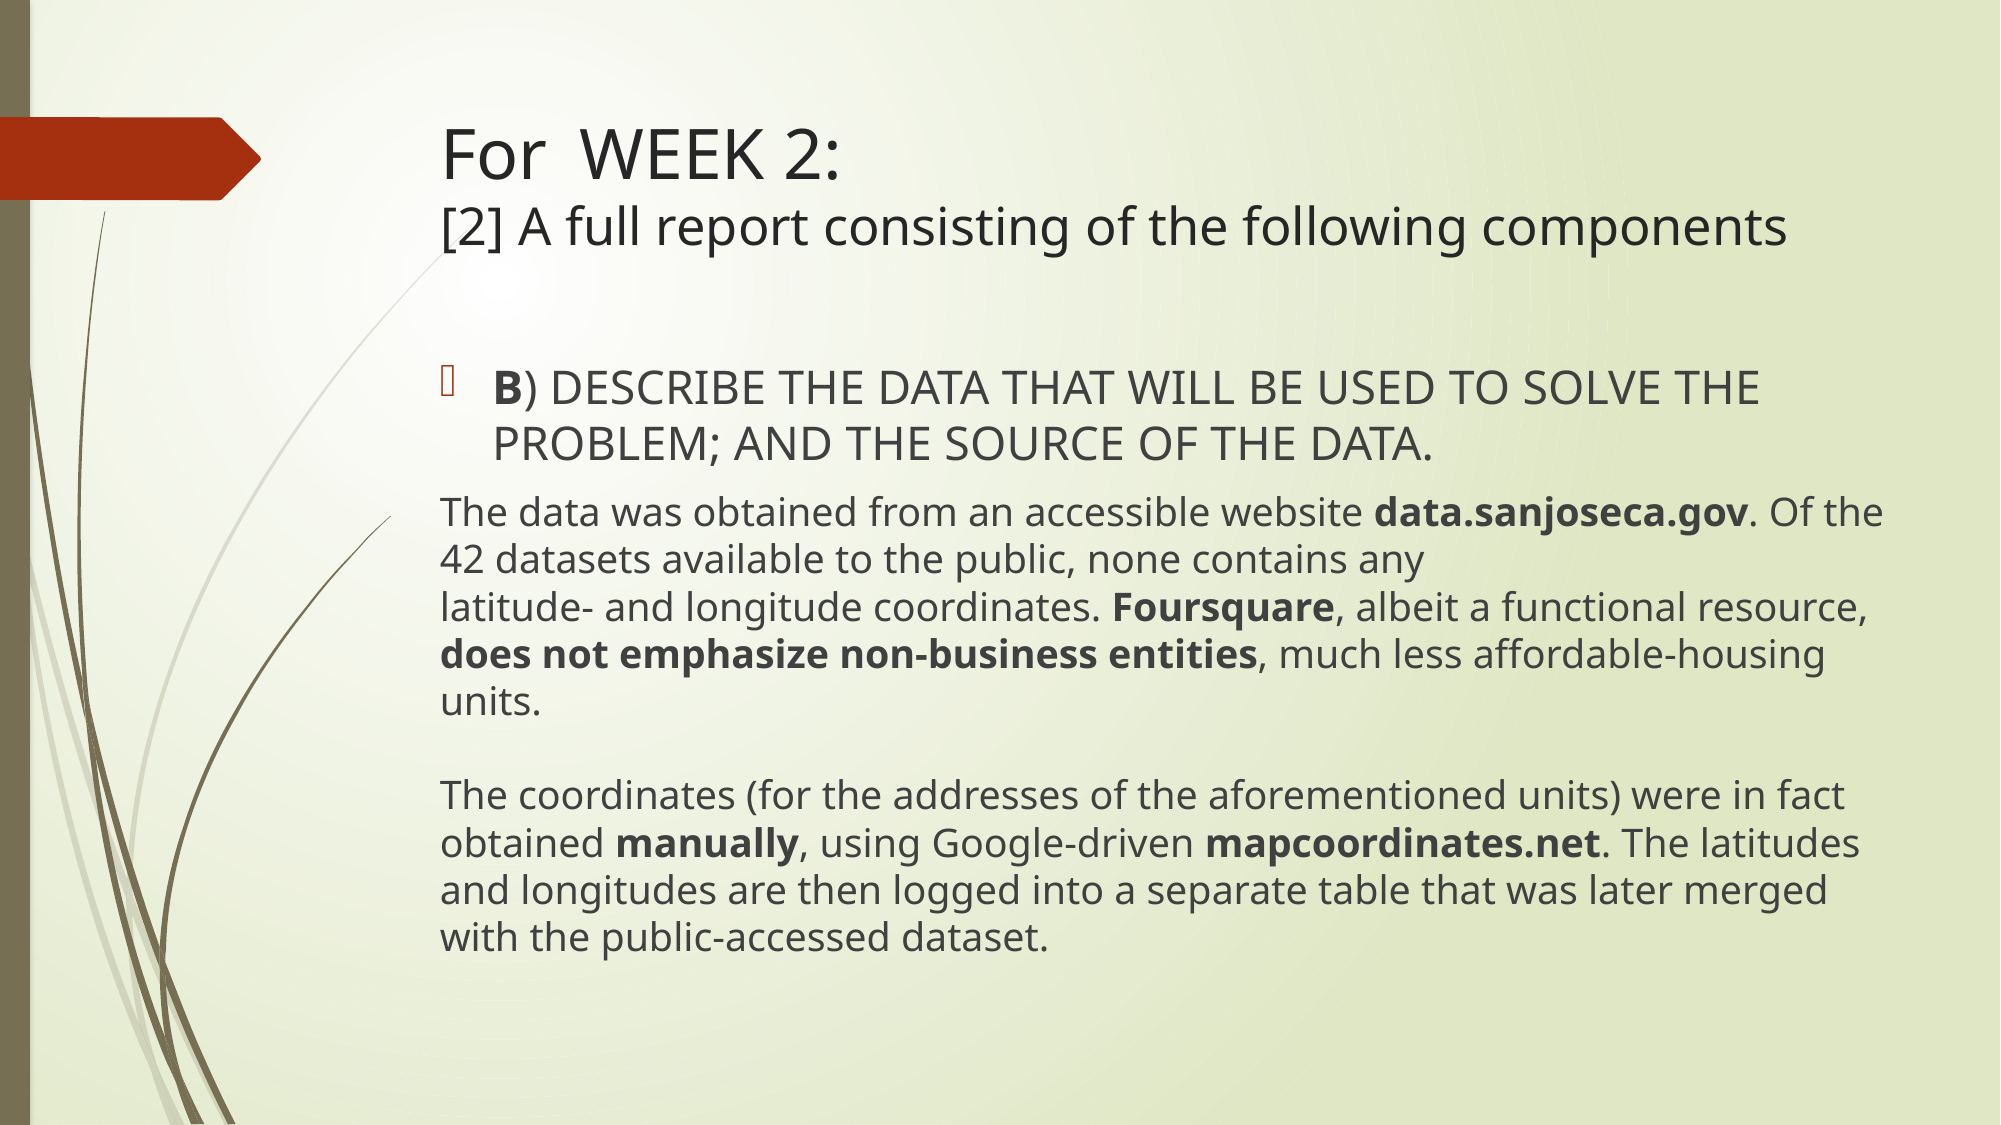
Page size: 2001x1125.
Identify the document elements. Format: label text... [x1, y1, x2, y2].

title For WEEK 2: [2] A full report consisting of the following components [425, 102, 1888, 313]
list B) DESCRIBE THE DATA THAT WILL BE USED TO SOLVE THE PROBLEM; AND THE SOURCE OF THE DATA. The data was obtained from an accessible website data.sanjoseca.gov. Of the 42 datasets available to the public, none contains any latitude- and longitude coordinates. Foursquare, albeit a functional resource, does not emphasize non-business entities, much less affordable-housing units. The coordinates (for the addresses of the aforementioned units) were in fact obtained manually, using Google-driven mapcoordinates.net. The latitudes and longitudes are then logged into a separate table that was later merged with the public-accessed dataset. [424, 350, 1922, 970]
